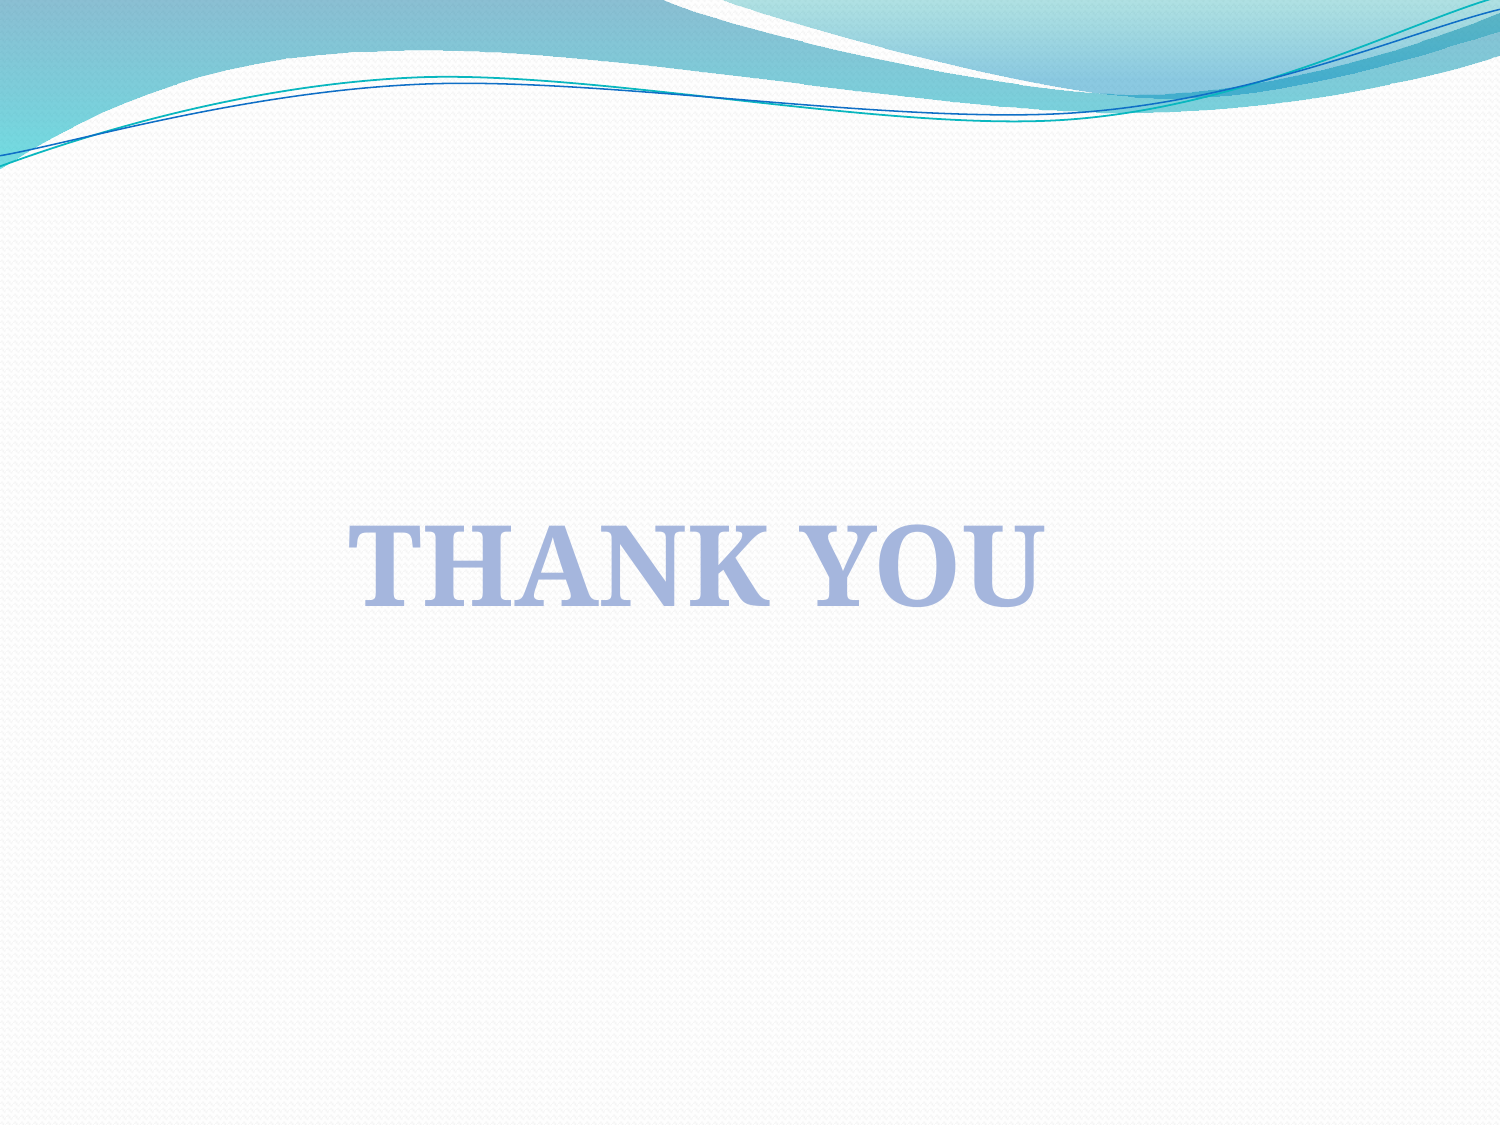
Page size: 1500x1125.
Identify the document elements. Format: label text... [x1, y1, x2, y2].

text_box THANK YOU [333, 486, 1062, 637]
